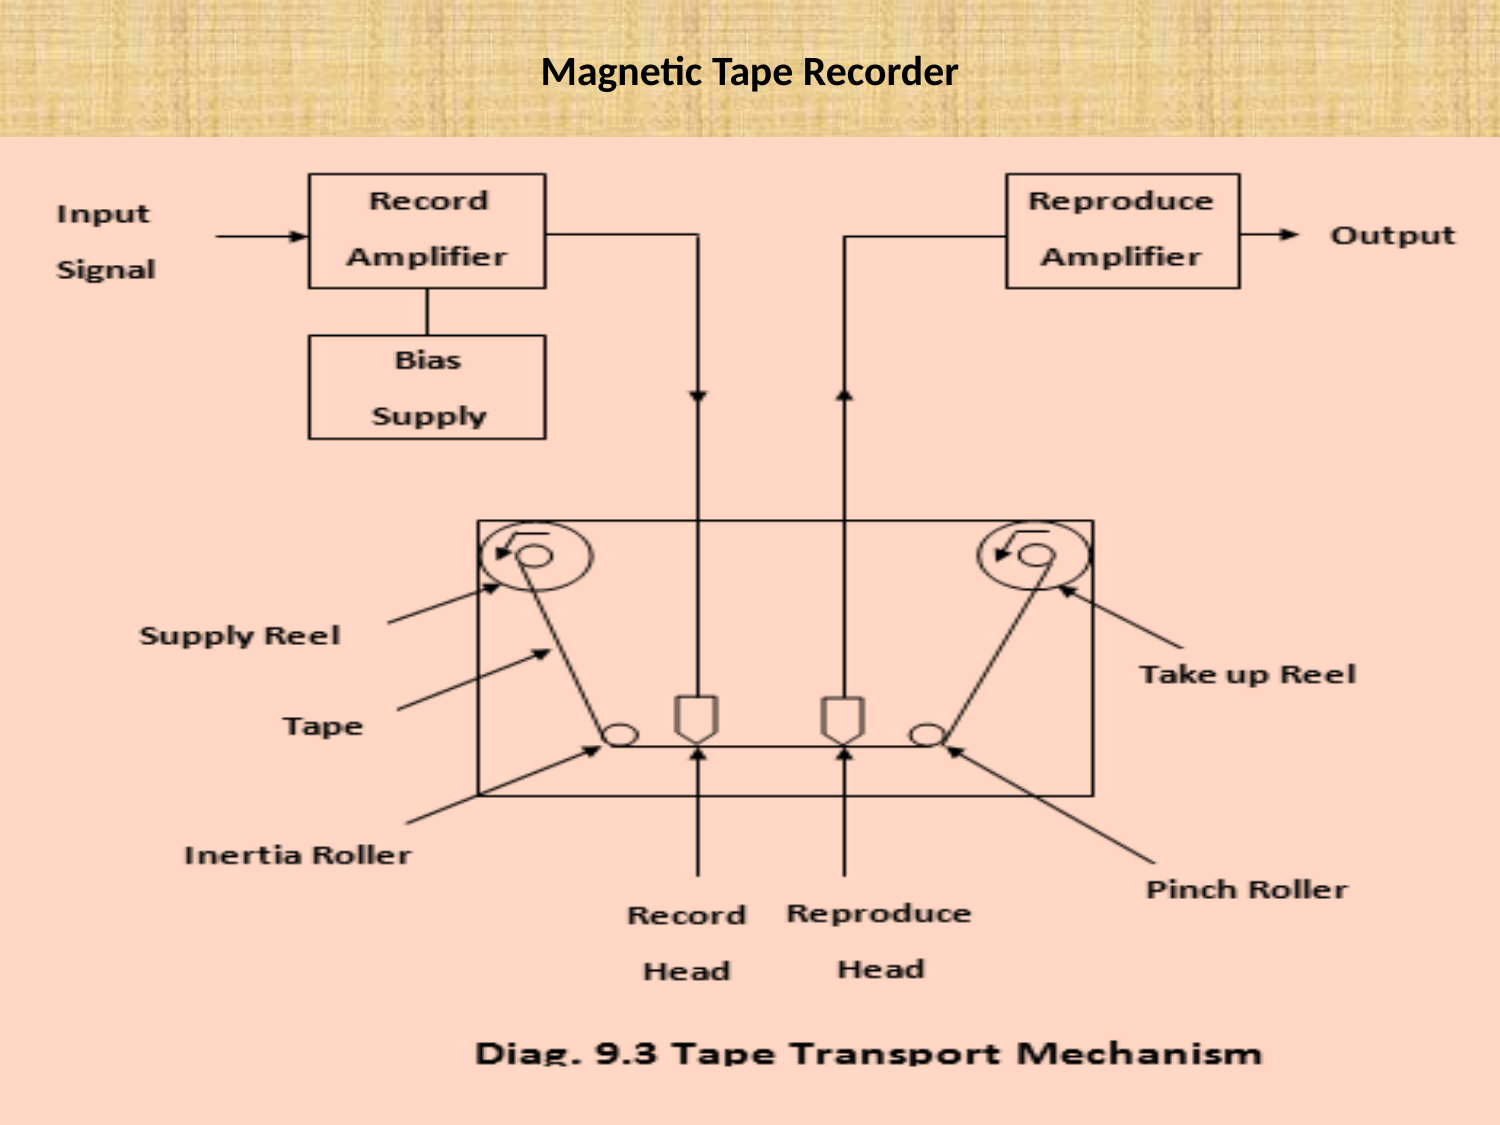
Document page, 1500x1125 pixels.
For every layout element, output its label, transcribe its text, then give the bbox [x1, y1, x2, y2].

title Magnetic Tape Recorder [0, 0, 1500, 137]
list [0, 137, 1500, 1125]
